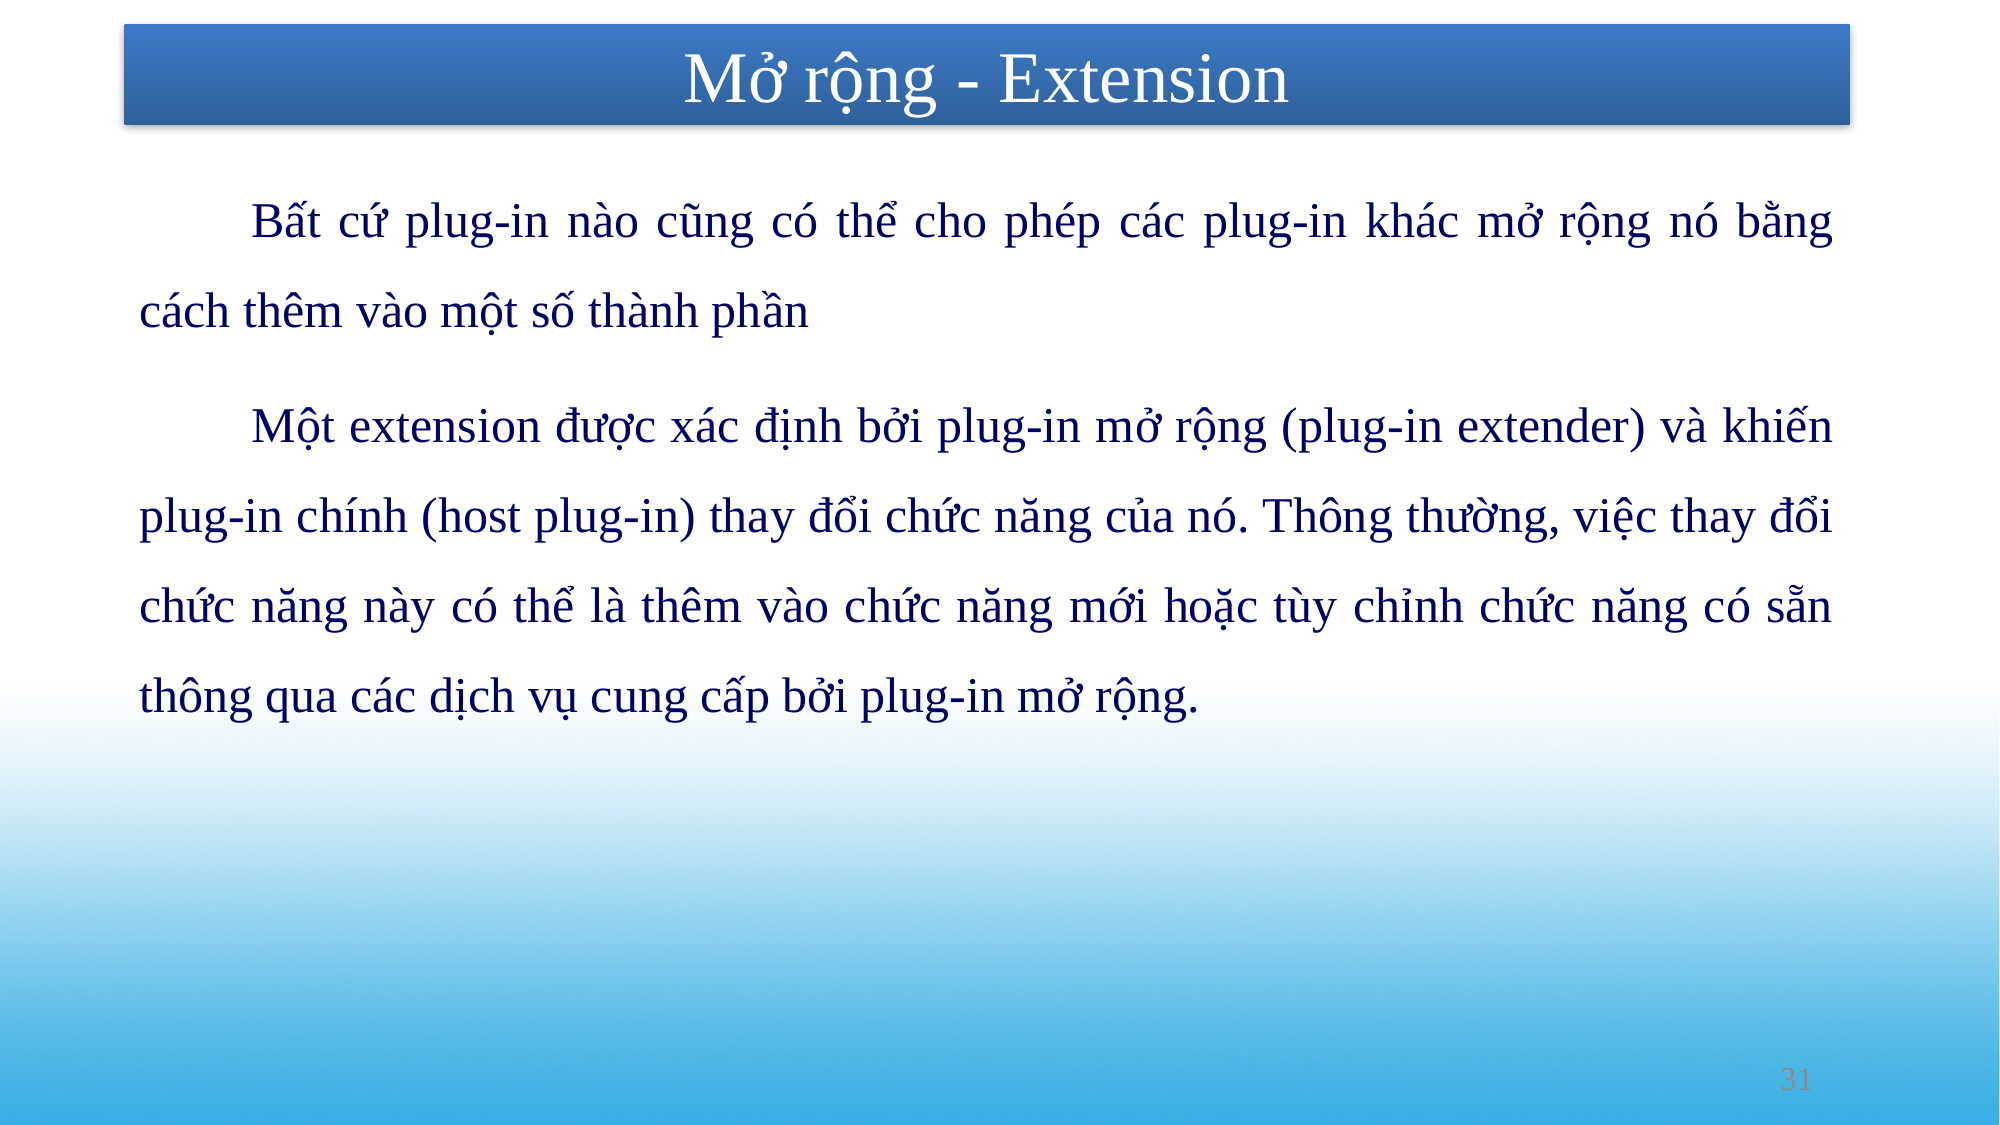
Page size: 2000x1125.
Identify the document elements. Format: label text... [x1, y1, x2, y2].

slide_number 31 [1362, 1050, 1829, 1107]
title Mở rộng - Extension [124, 22, 1850, 125]
text_box Bất cứ plug-in nào cũng có thể cho phép các plug-in khác mở rộng nó bằng cách thêm vào một số thành phần Một extension được xác định bởi plug-in mở rộng (plug-in extender) và khiến plug-in chính (host plug-in) thay đổi chức năng của nó. Thông thường, việc thay đổi chức năng này có thể là thêm vào chức năng mới hoặc tùy chỉnh chức năng có sẵn thông qua các dịch vụ cung cấp bởi plug-in mở rộng. [124, 149, 1850, 1050]
picture [0, 0, 2000, 1125]
